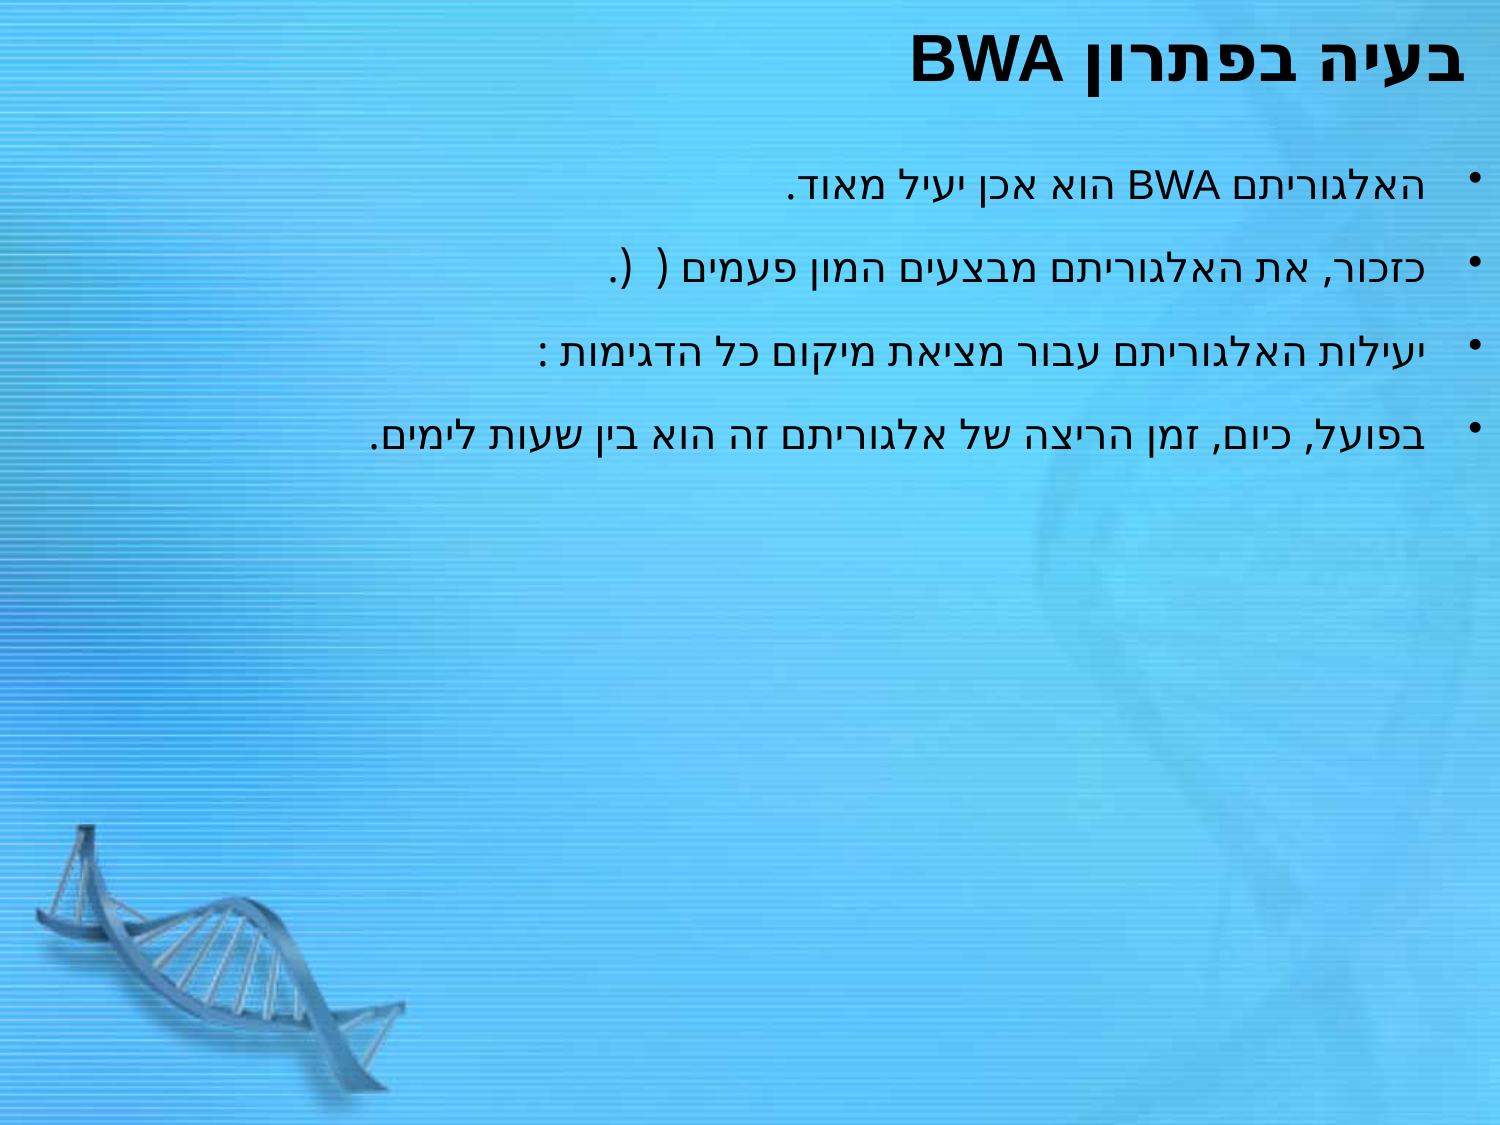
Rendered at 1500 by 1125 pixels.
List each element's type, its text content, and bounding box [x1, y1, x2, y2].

picture [0, 0, 1500, 1125]
text_box בעיה בפתרון BWA [446, 31, 1483, 102]
